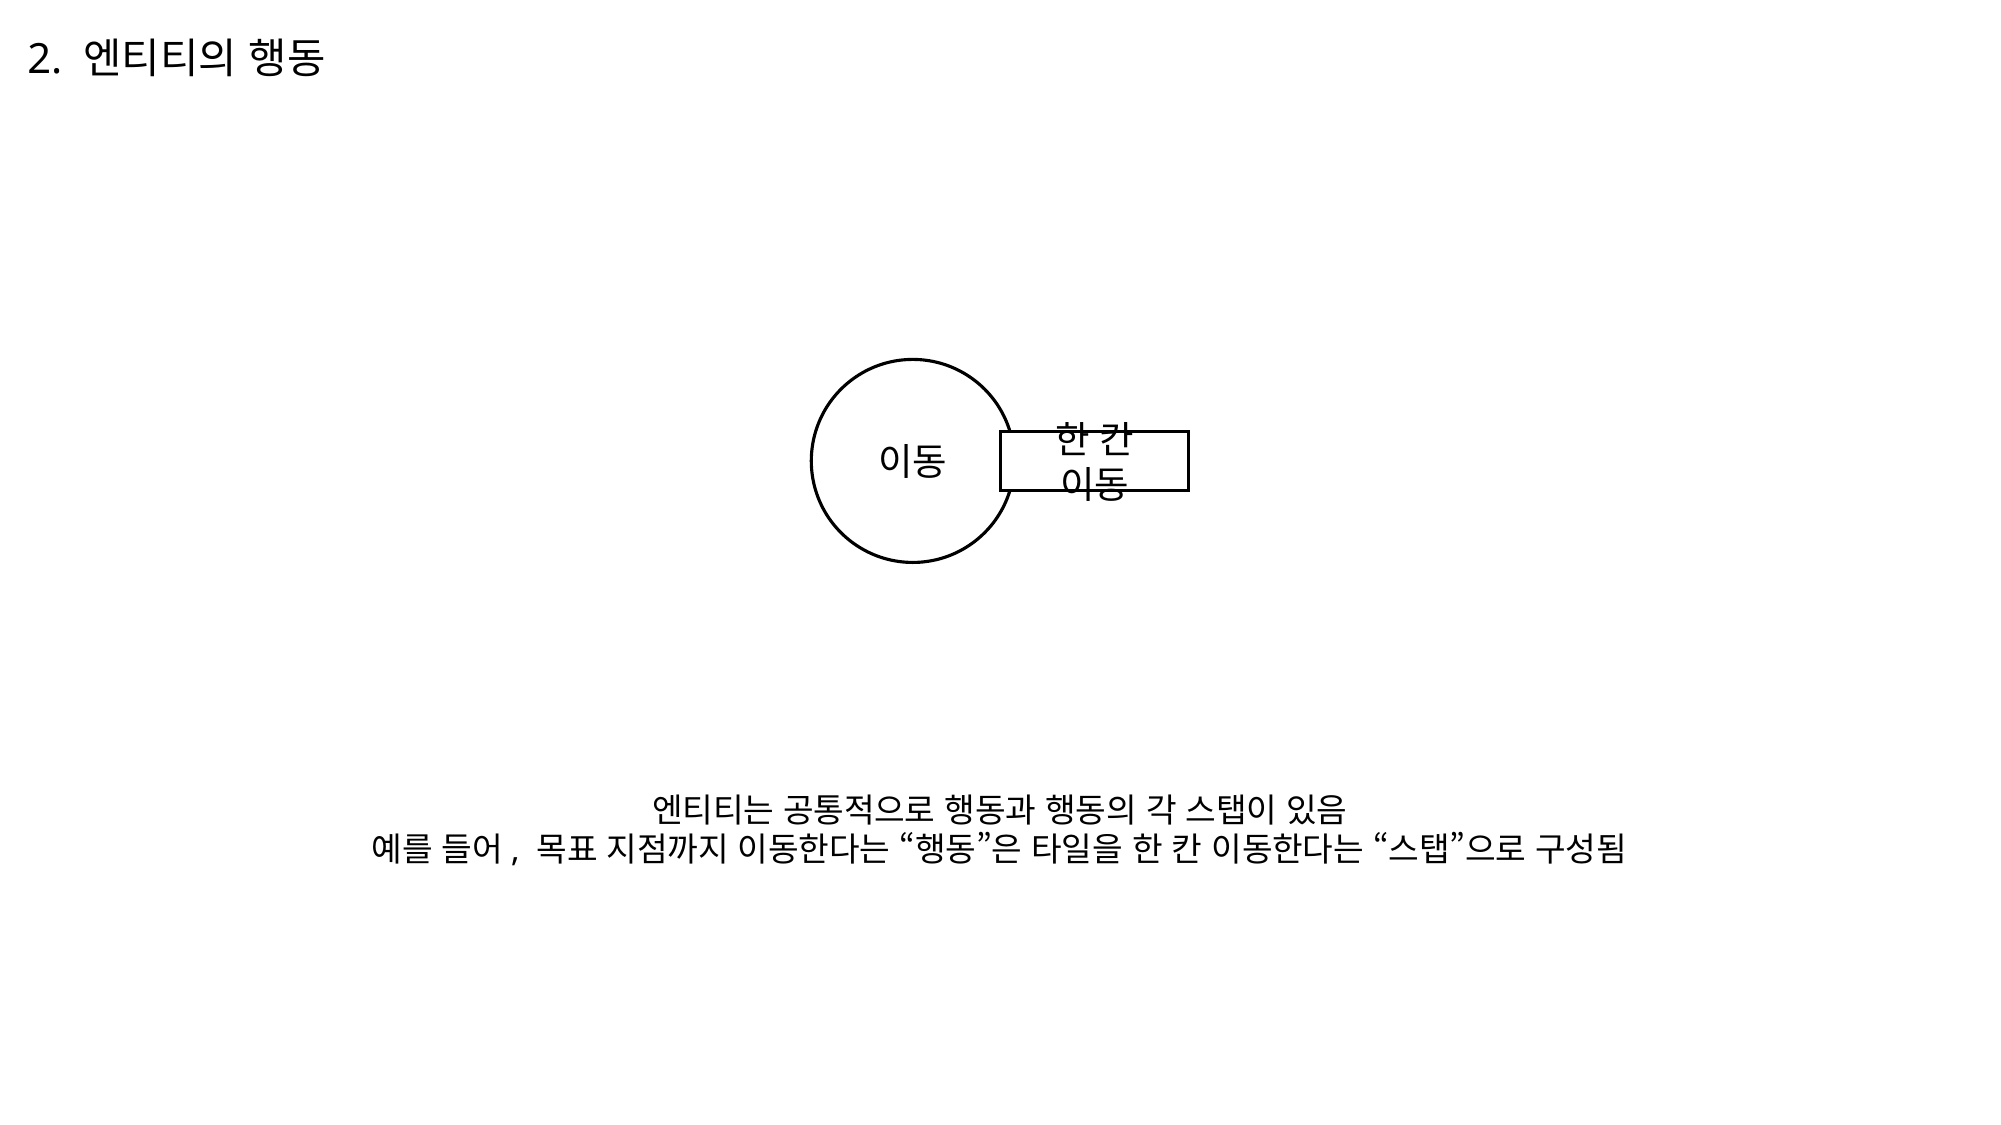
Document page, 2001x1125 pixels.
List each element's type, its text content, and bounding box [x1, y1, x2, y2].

text_box 엔티티는 공통적으로 행동과 행동의 각 스탭이 있음 예를 들어, 목표 지점까지 이동한다는 “행동”은 타일을 한 칸 이동한다는 “스탭”으로 구성됨 [356, 781, 1644, 876]
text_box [810, 358, 1190, 563]
text_box 2. 엔티티의 행동 [12, 24, 341, 90]
